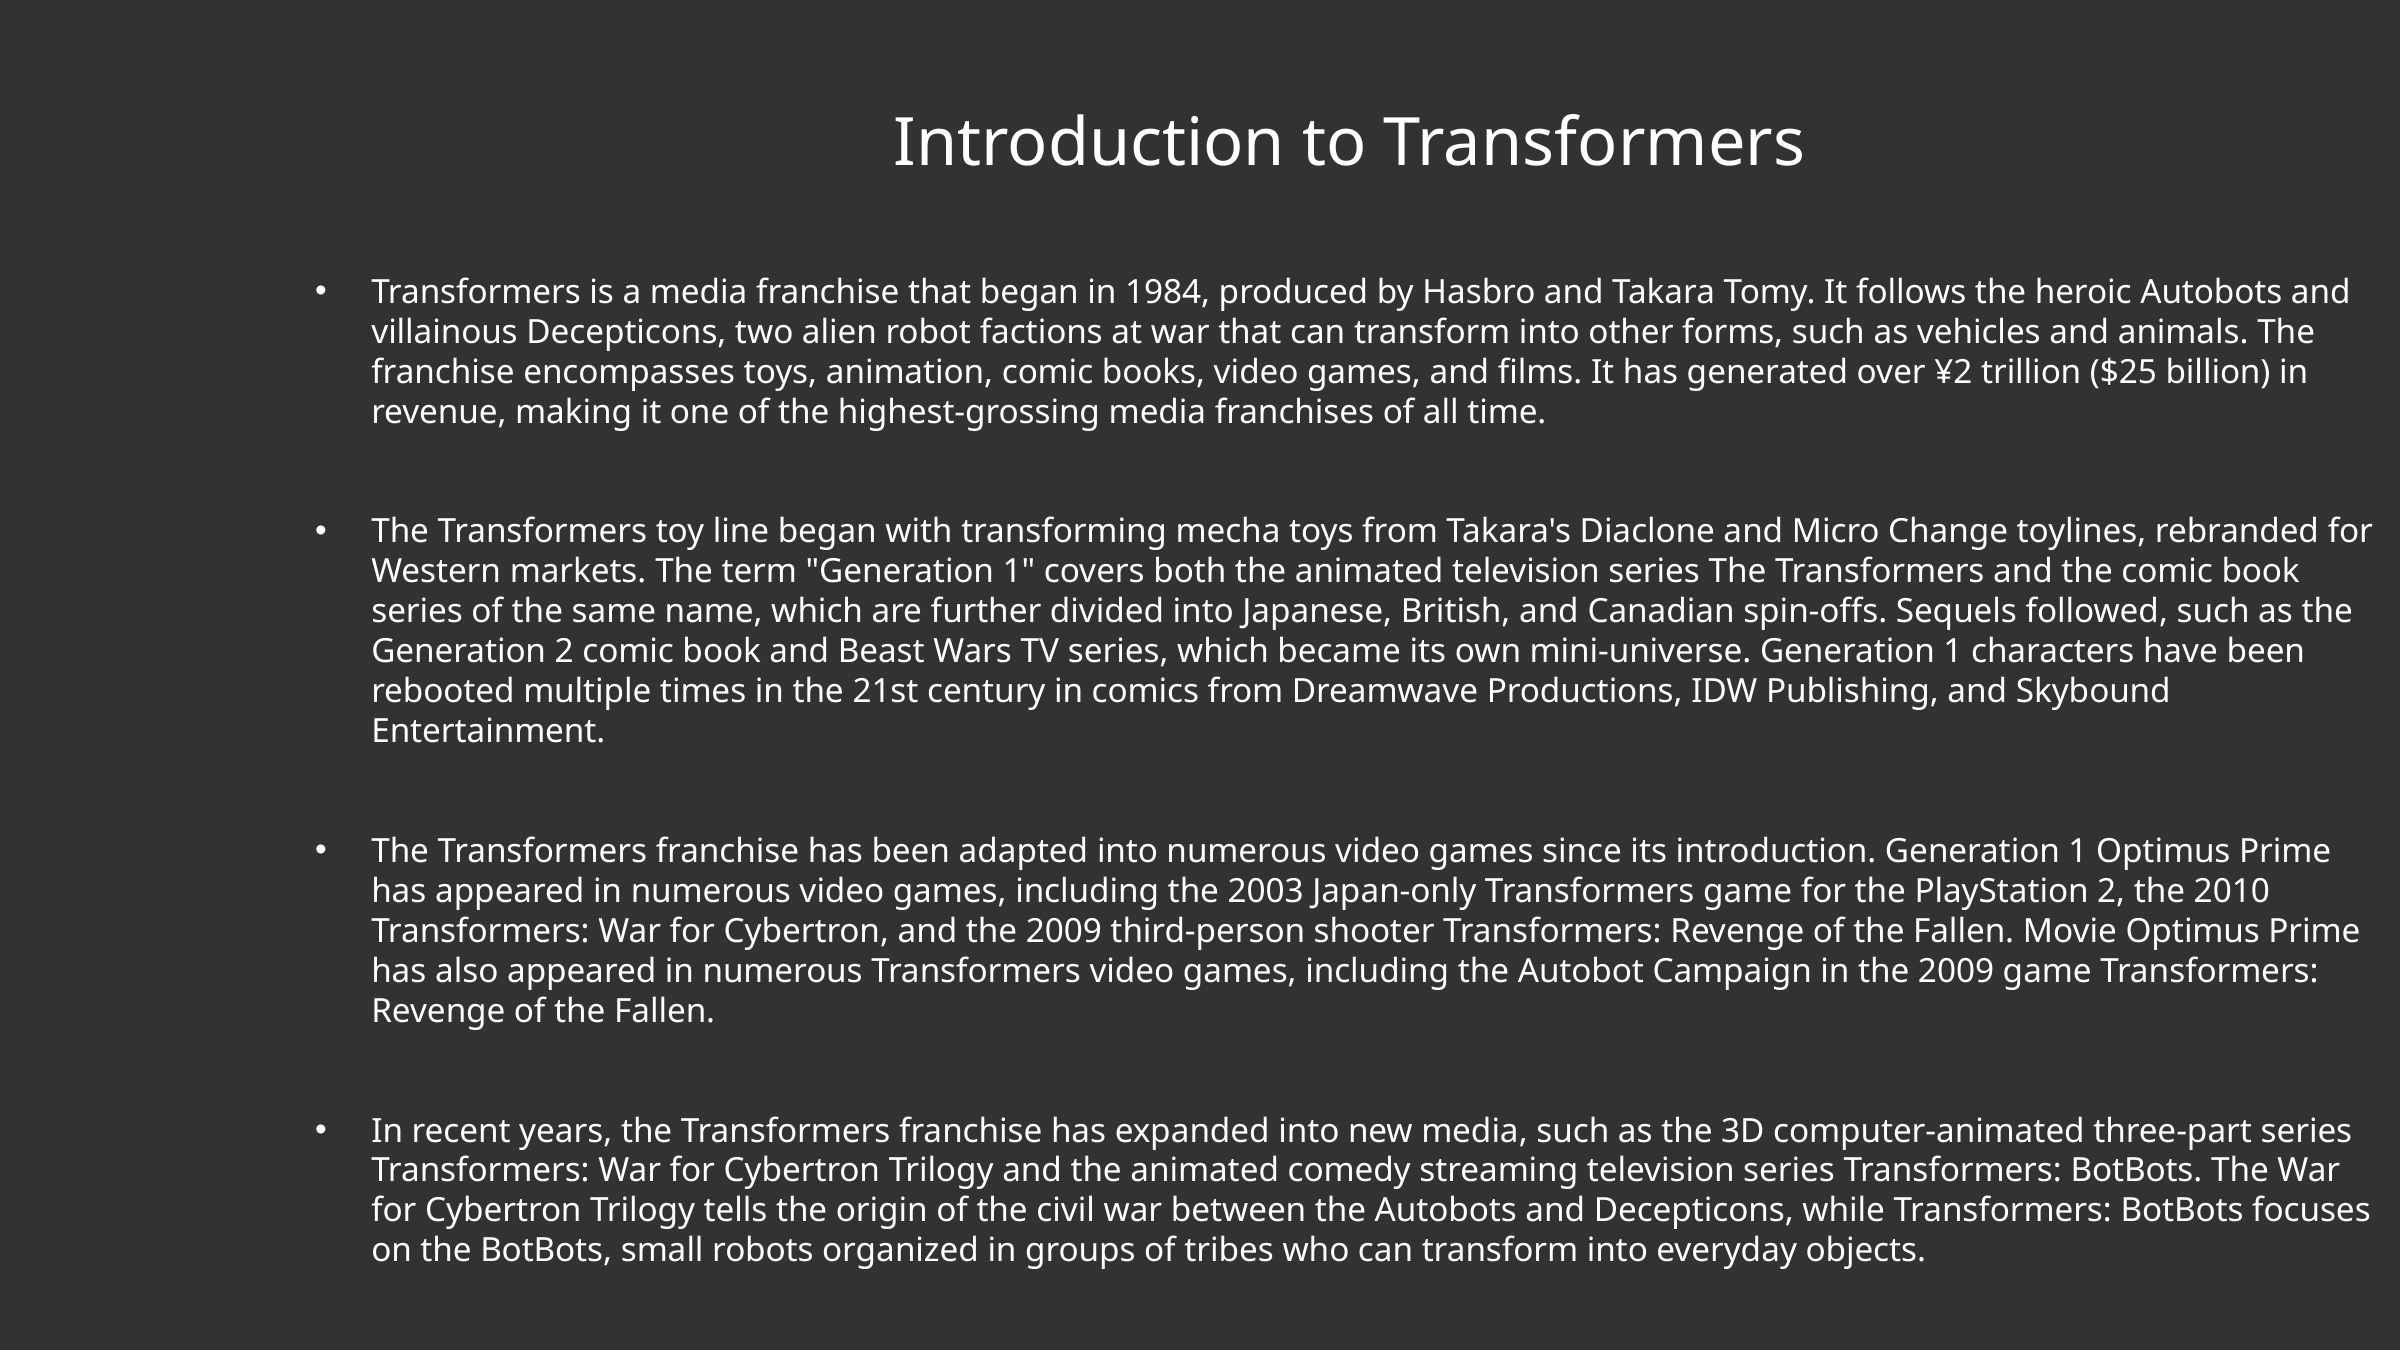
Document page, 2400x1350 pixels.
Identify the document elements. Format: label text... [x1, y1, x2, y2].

title Introduction to Transformers [300, 45, 2400, 233]
list Transformers is a media franchise that began in 1984, produced by Hasbro and Takara Tomy. It follows the heroic Autobots and villainous Decepticons, two alien robot factions at war that can transform into other forms, such as vehicles and animals. The franchise encompasses toys, animation, comic books, video games, and films. It has generated over ¥2 trillion ($25 billion) in revenue, making it one of the highest-grossing media franchises of all time. The Transformers toy line began with transforming mecha toys from Takara's Diaclone and Micro Change toylines, rebranded for Western markets. The term "Generation 1" covers both the animated television series The Transformers and the comic book series of the same name, which are further divided into Japanese, British, and Canadian spin-offs. Sequels followed, such as the Generation 2 comic book and Beast Wars TV series, which became its own mini-universe. Generation 1 characters have been rebooted multiple times in the 21st century in comics from Dreamwave Productions, IDW Publishing, and Skybound Entertainment. The Transformers franchise has been adapted into numerous video games since its introduction. Generation 1 Optimus Prime has appeared in numerous video games, including the 2003 Japan-only Transformers game for the PlayStation 2, the 2010 Transformers: War for Cybertron, and the 2009 third-person shooter Transformers: Revenge of the Fallen. Movie Optimus Prime has also appeared in numerous Transformers video games, including the Autobot Campaign in the 2009 game Transformers: Revenge of the Fallen. In recent years, the Transformers franchise has expanded into new media, such as the 3D computer-animated three-part series Transformers: War for Cybertron Trilogy and the animated comedy streaming television series Transformers: BotBots. The War for Cybertron Trilogy tells the origin of the civil war between the Autobots and Decepticons, while Transformers: BotBots focuses on the BotBots, small robots organized in groups of tribes who can transform into everyday objects. [300, 262, 2400, 1005]
